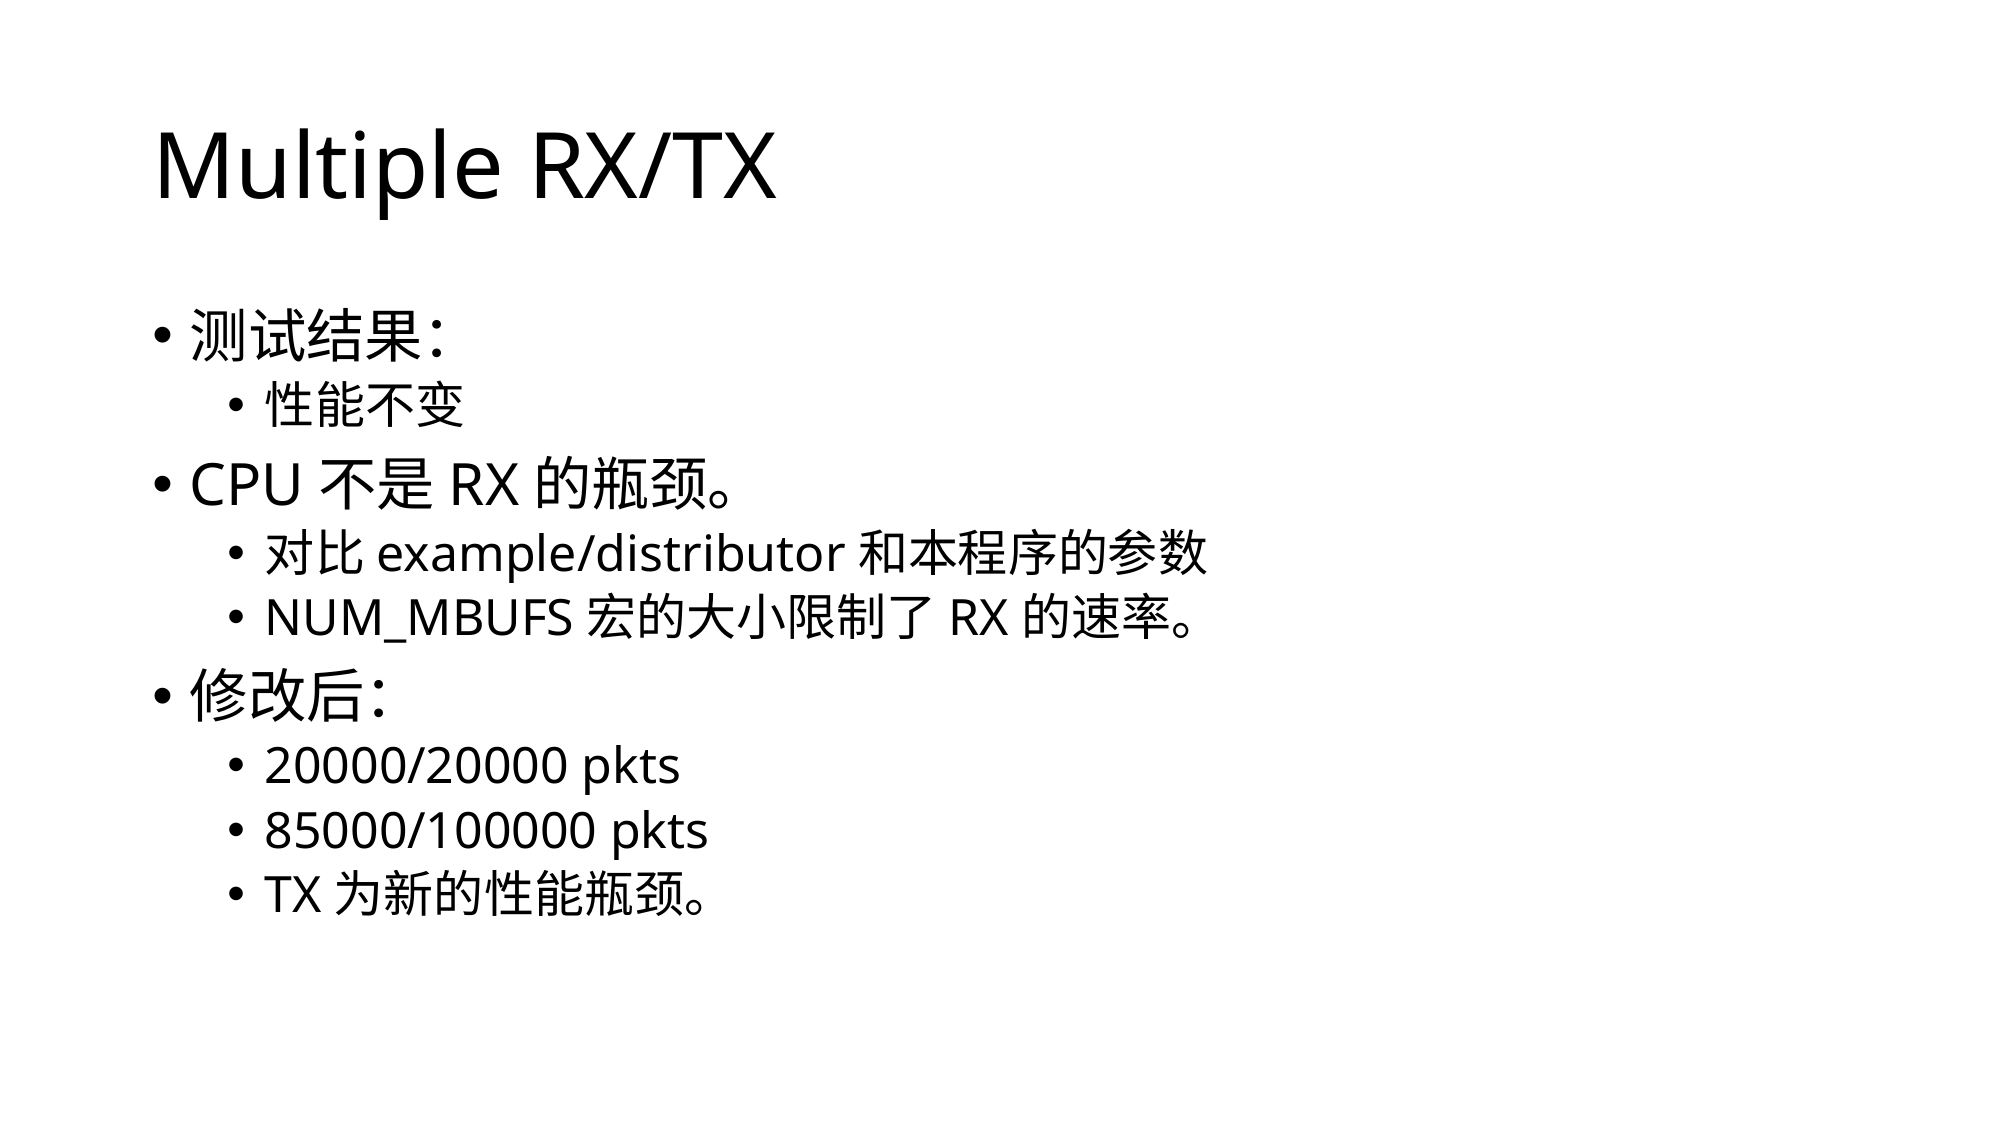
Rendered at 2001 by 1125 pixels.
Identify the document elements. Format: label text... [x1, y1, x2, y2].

title Multiple RX/TX [137, 59, 1863, 278]
list 测试结果： 性能不变 CPU不是RX的瓶颈。 对比example/distributor和本程序的参数 NUM_MBUFS宏的大小限制了RX的速率。 修改后： 20000/20000 pkts 85000/100000 pkts TX为新的性能瓶颈。 [137, 299, 1863, 1014]
